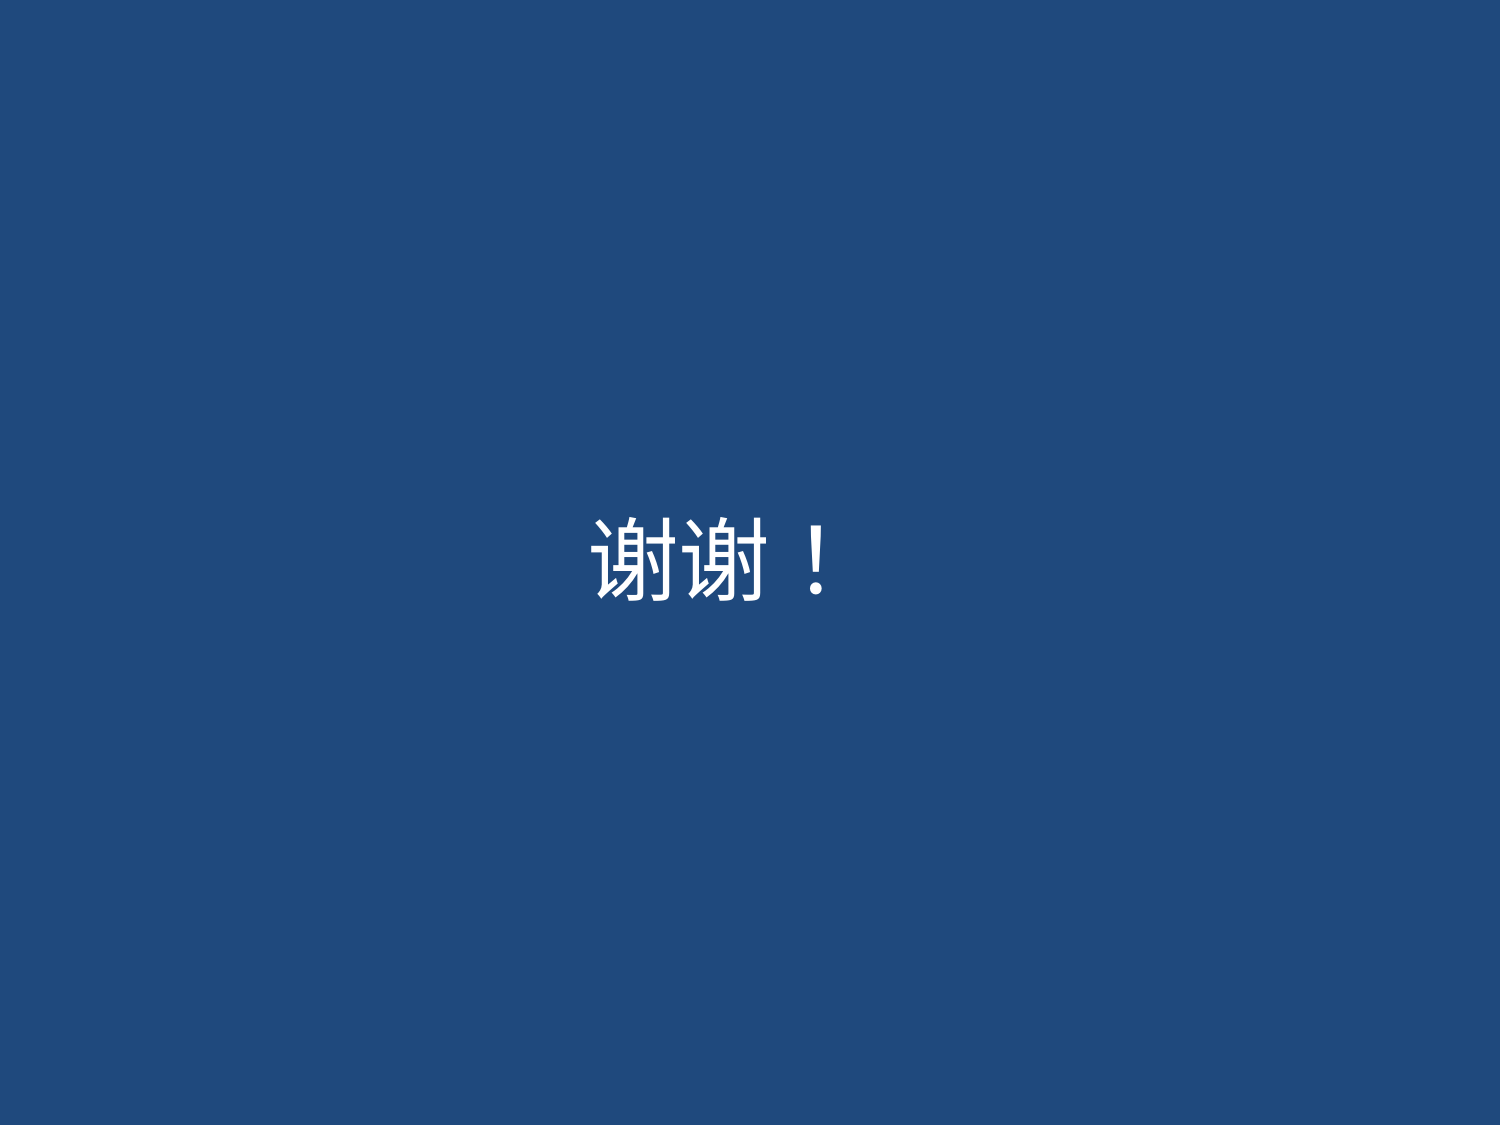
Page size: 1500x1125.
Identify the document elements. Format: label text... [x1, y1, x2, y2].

title 谢谢！ [50, 425, 1400, 580]
